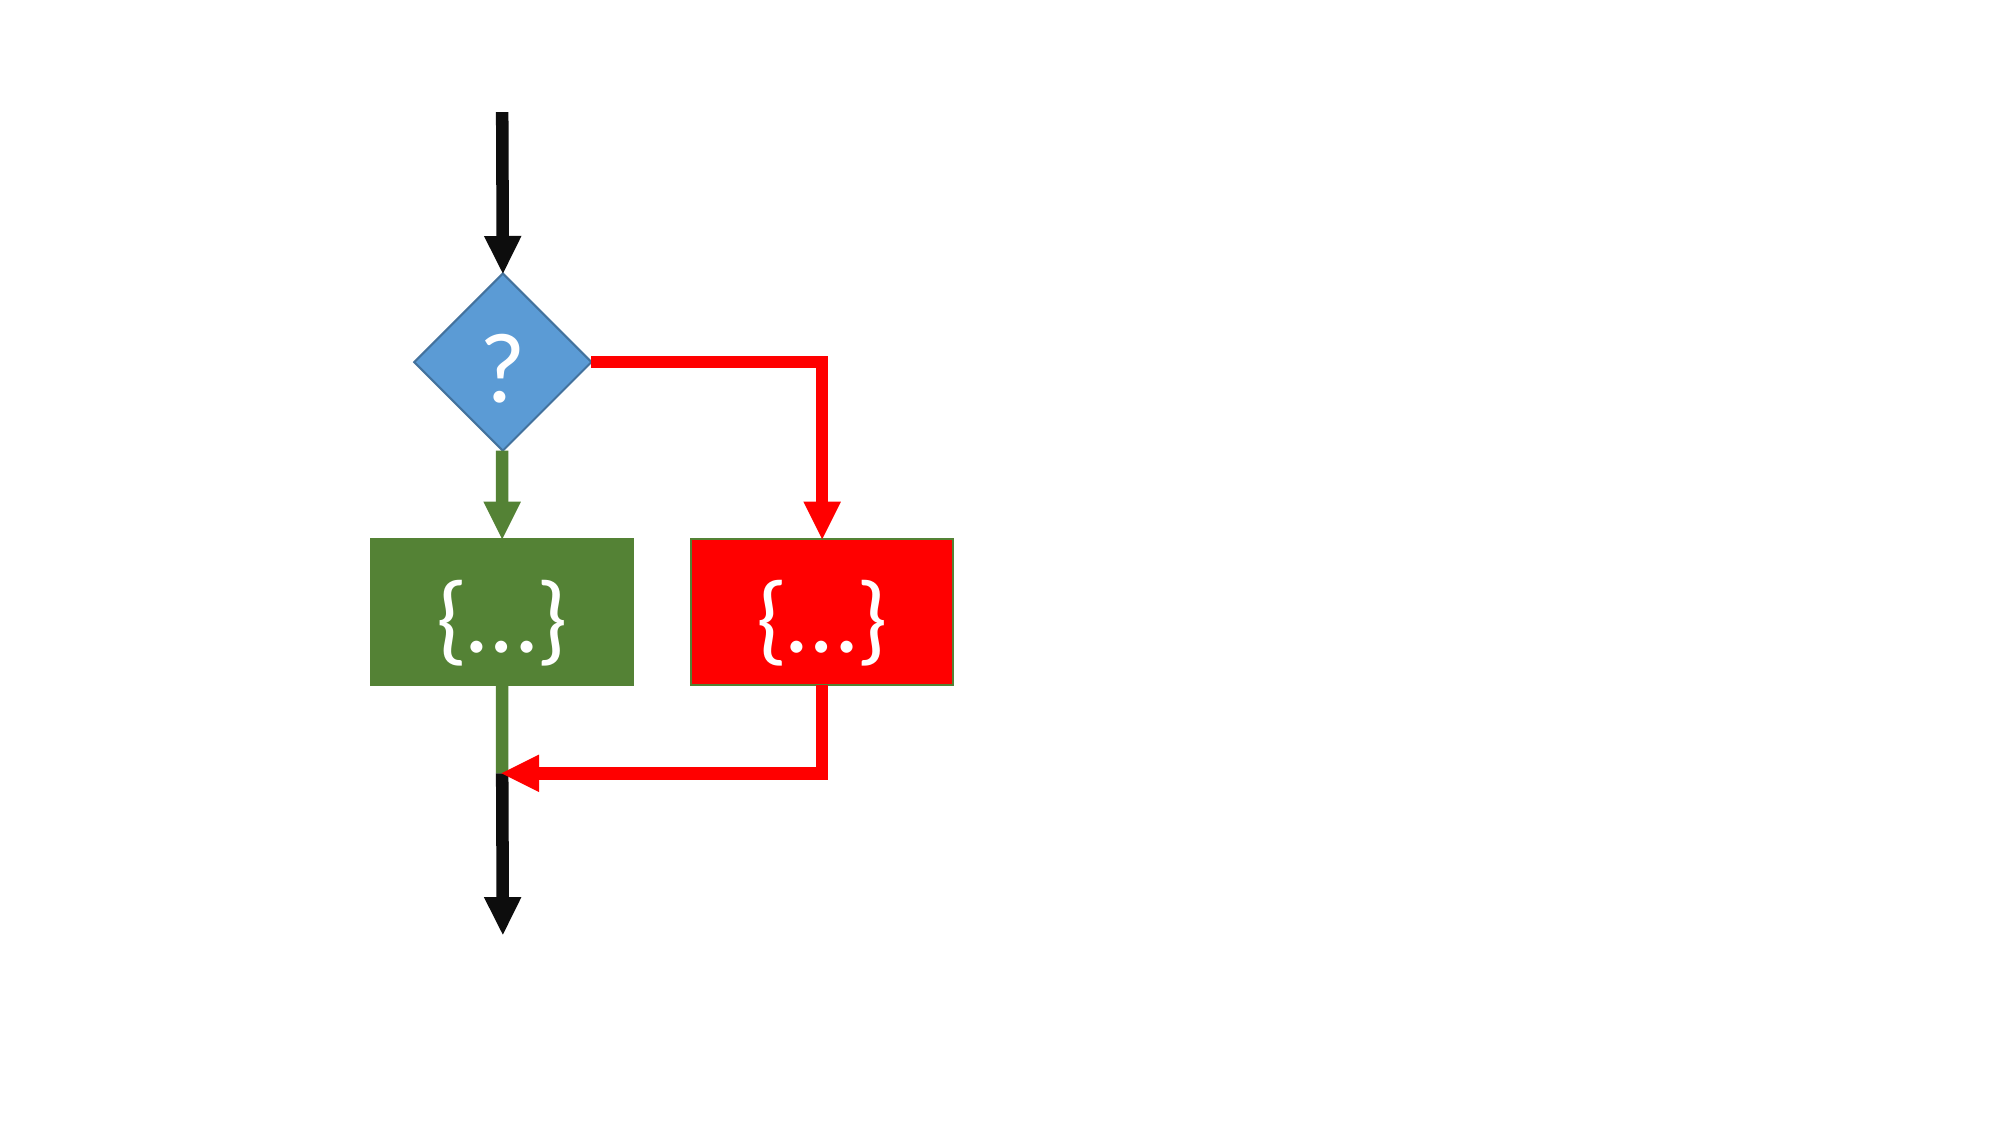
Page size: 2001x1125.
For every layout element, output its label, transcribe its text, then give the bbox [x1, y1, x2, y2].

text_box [591, 362, 823, 540]
text_box ? [412, 272, 591, 450]
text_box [617, 568, 707, 890]
text_box {…} [370, 538, 634, 686]
text_box {…} [690, 538, 954, 686]
